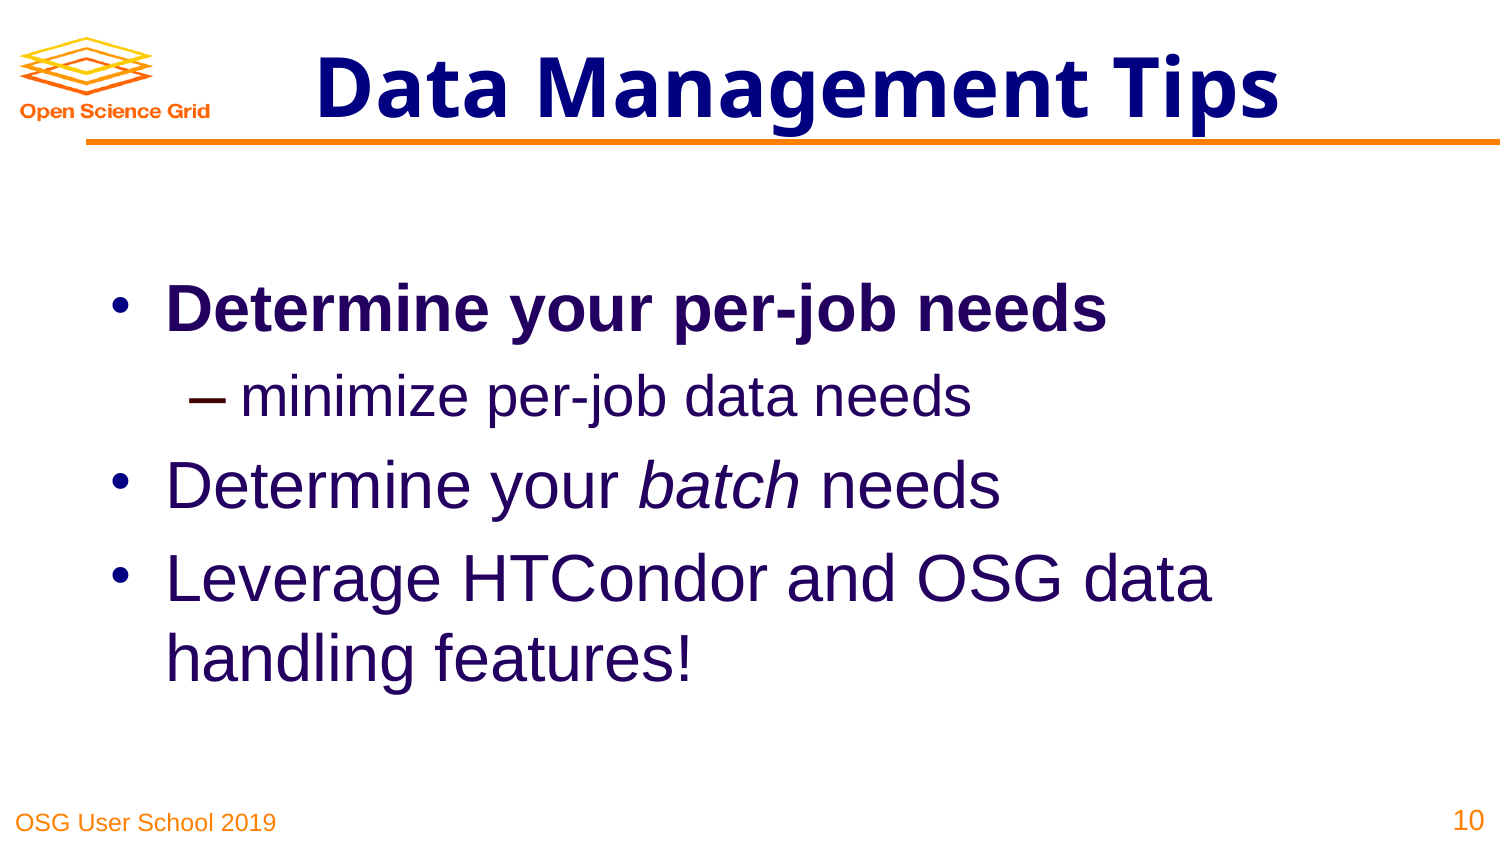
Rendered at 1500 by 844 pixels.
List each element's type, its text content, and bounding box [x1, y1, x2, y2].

slide_number 10 [1431, 787, 1500, 844]
title Data Management Tips [201, 14, 1394, 155]
list Determine your per-job needs minimize per-job data needs Determine your batch needs Leverage HTCondor and OSG data handling features! [93, 164, 1446, 741]
picture [0, 20, 201, 134]
